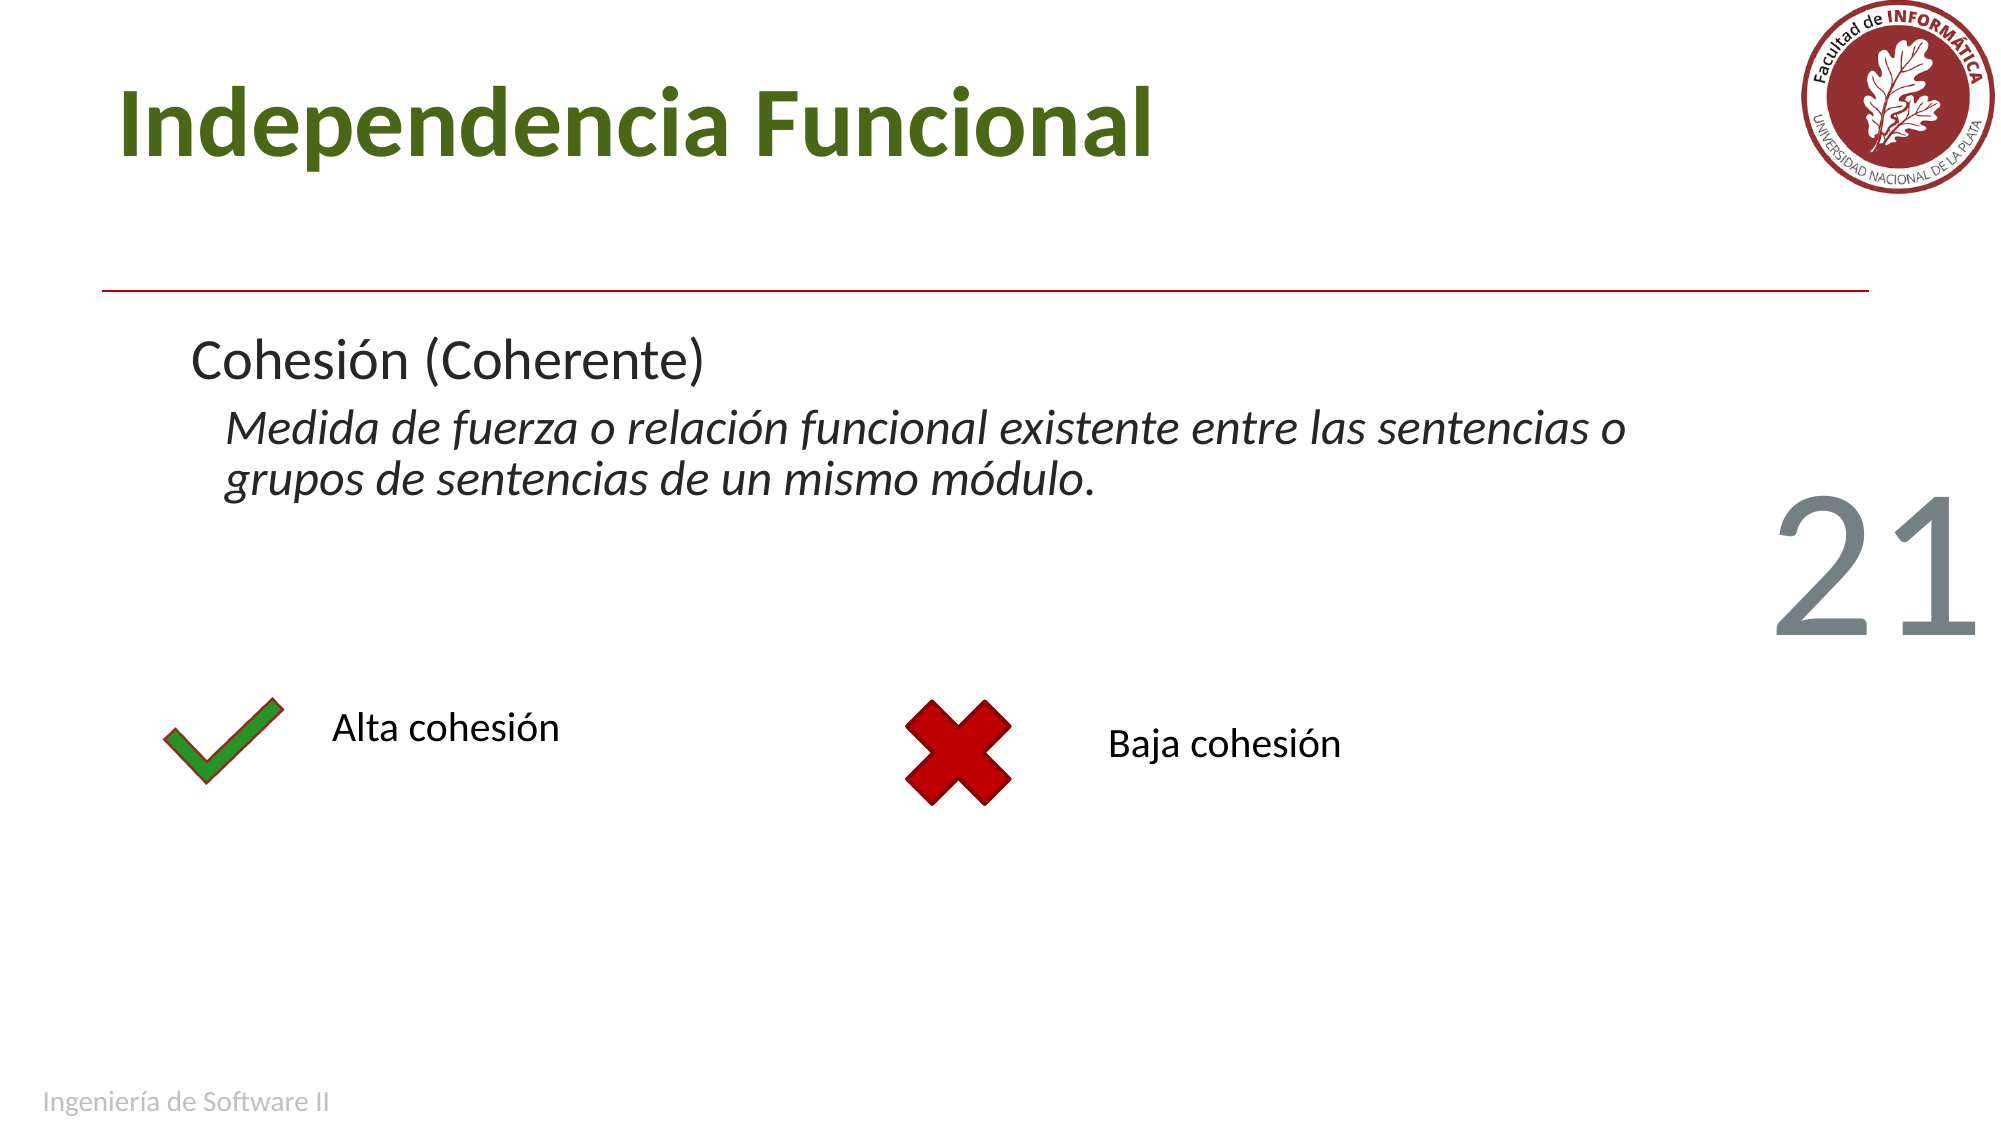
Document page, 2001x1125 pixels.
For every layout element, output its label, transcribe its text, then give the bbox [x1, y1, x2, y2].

picture [1801, 0, 2000, 195]
text_box [907, 701, 1010, 804]
text_box 21 [1727, 456, 2000, 686]
picture [162, 678, 285, 803]
text_box Ingeniería de Software II [27, 1075, 381, 1110]
text_box Alta cohesión [317, 692, 768, 758]
text_box Independencia Funcional [102, 81, 1782, 291]
text_box Cohesión (Coherente) Medida de fuerza o relación funcional existente entre las sentencias o grupos de sentencias de un mismo módulo. [119, 324, 1727, 1060]
text_box Baja cohesión [1093, 708, 1544, 774]
